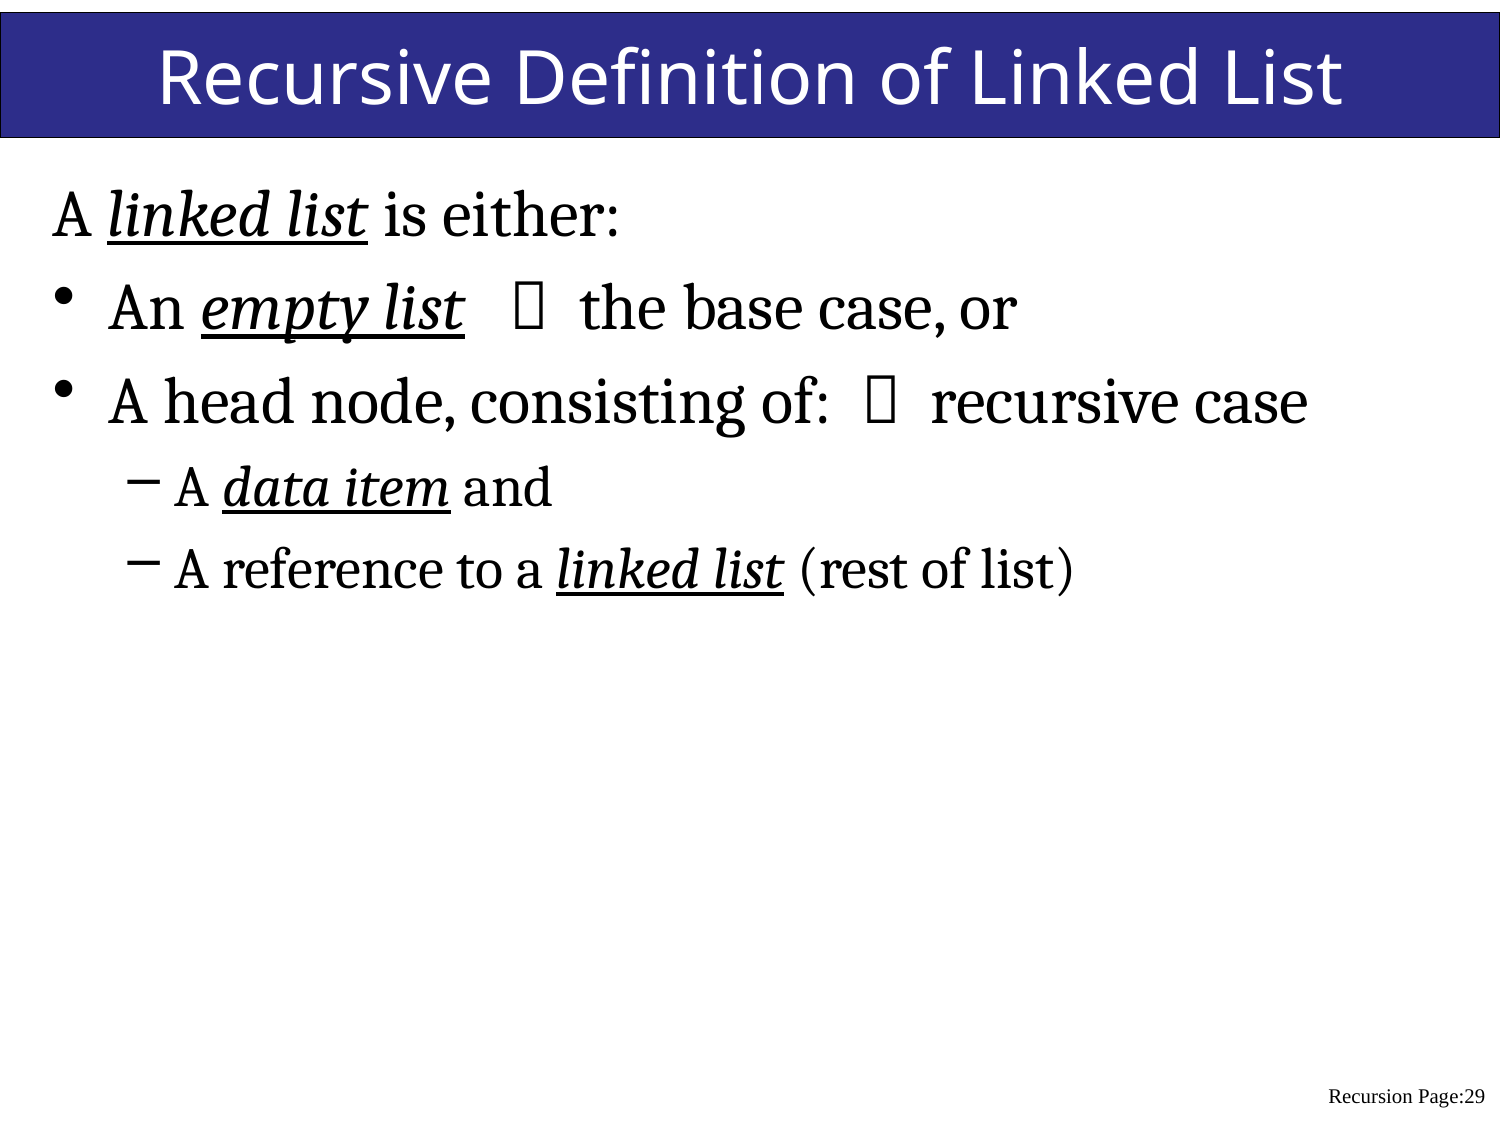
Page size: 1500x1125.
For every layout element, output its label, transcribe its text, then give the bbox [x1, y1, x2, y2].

title Recursive Definition of Linked List [0, 12, 1500, 138]
list A linked list is either: An empty list  the base case, or A head node, consisting of:  recursive case A data item and A reference to a linked list (rest of list) [37, 162, 1475, 1075]
